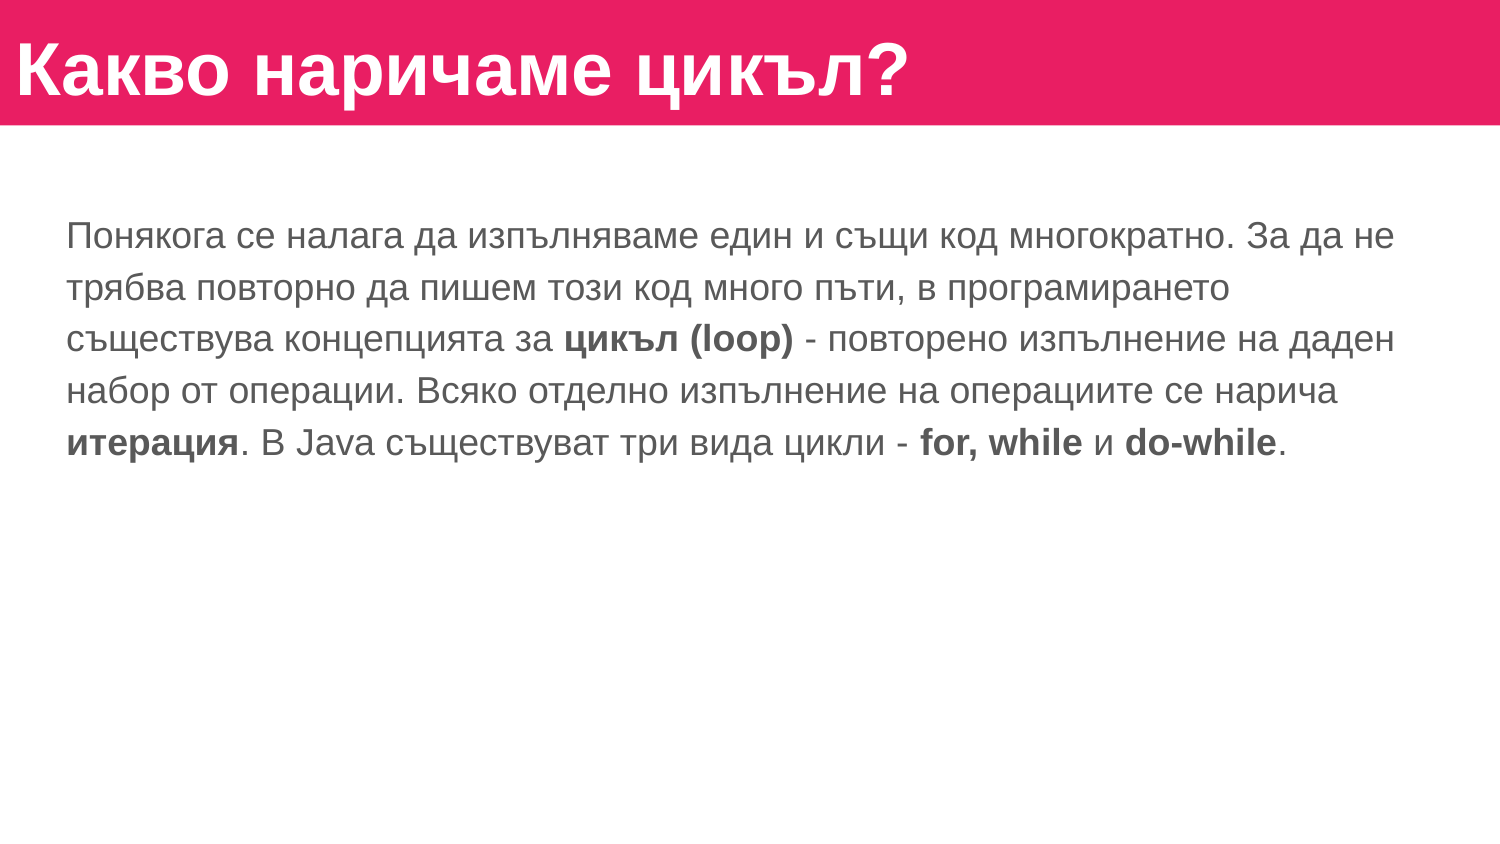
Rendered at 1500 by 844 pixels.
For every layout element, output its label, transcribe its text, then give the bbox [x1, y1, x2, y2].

list Понякога се налага да изпълняваме един и същи код многократно. За да не трябва повторно да пишем този код много пъти, в програмирането съществува концепцията за цикъл (loop) - повторено изпълнение на даден набор от операции. Всяко отделно изпълнение на операциите се нарича итерация. В Java съществуват три вида цикли - for, while и do-while. [51, 189, 1449, 750]
text_box [0, 0, 1500, 126]
text_box Какво наричаме цикъл? [0, 4, 1117, 121]
